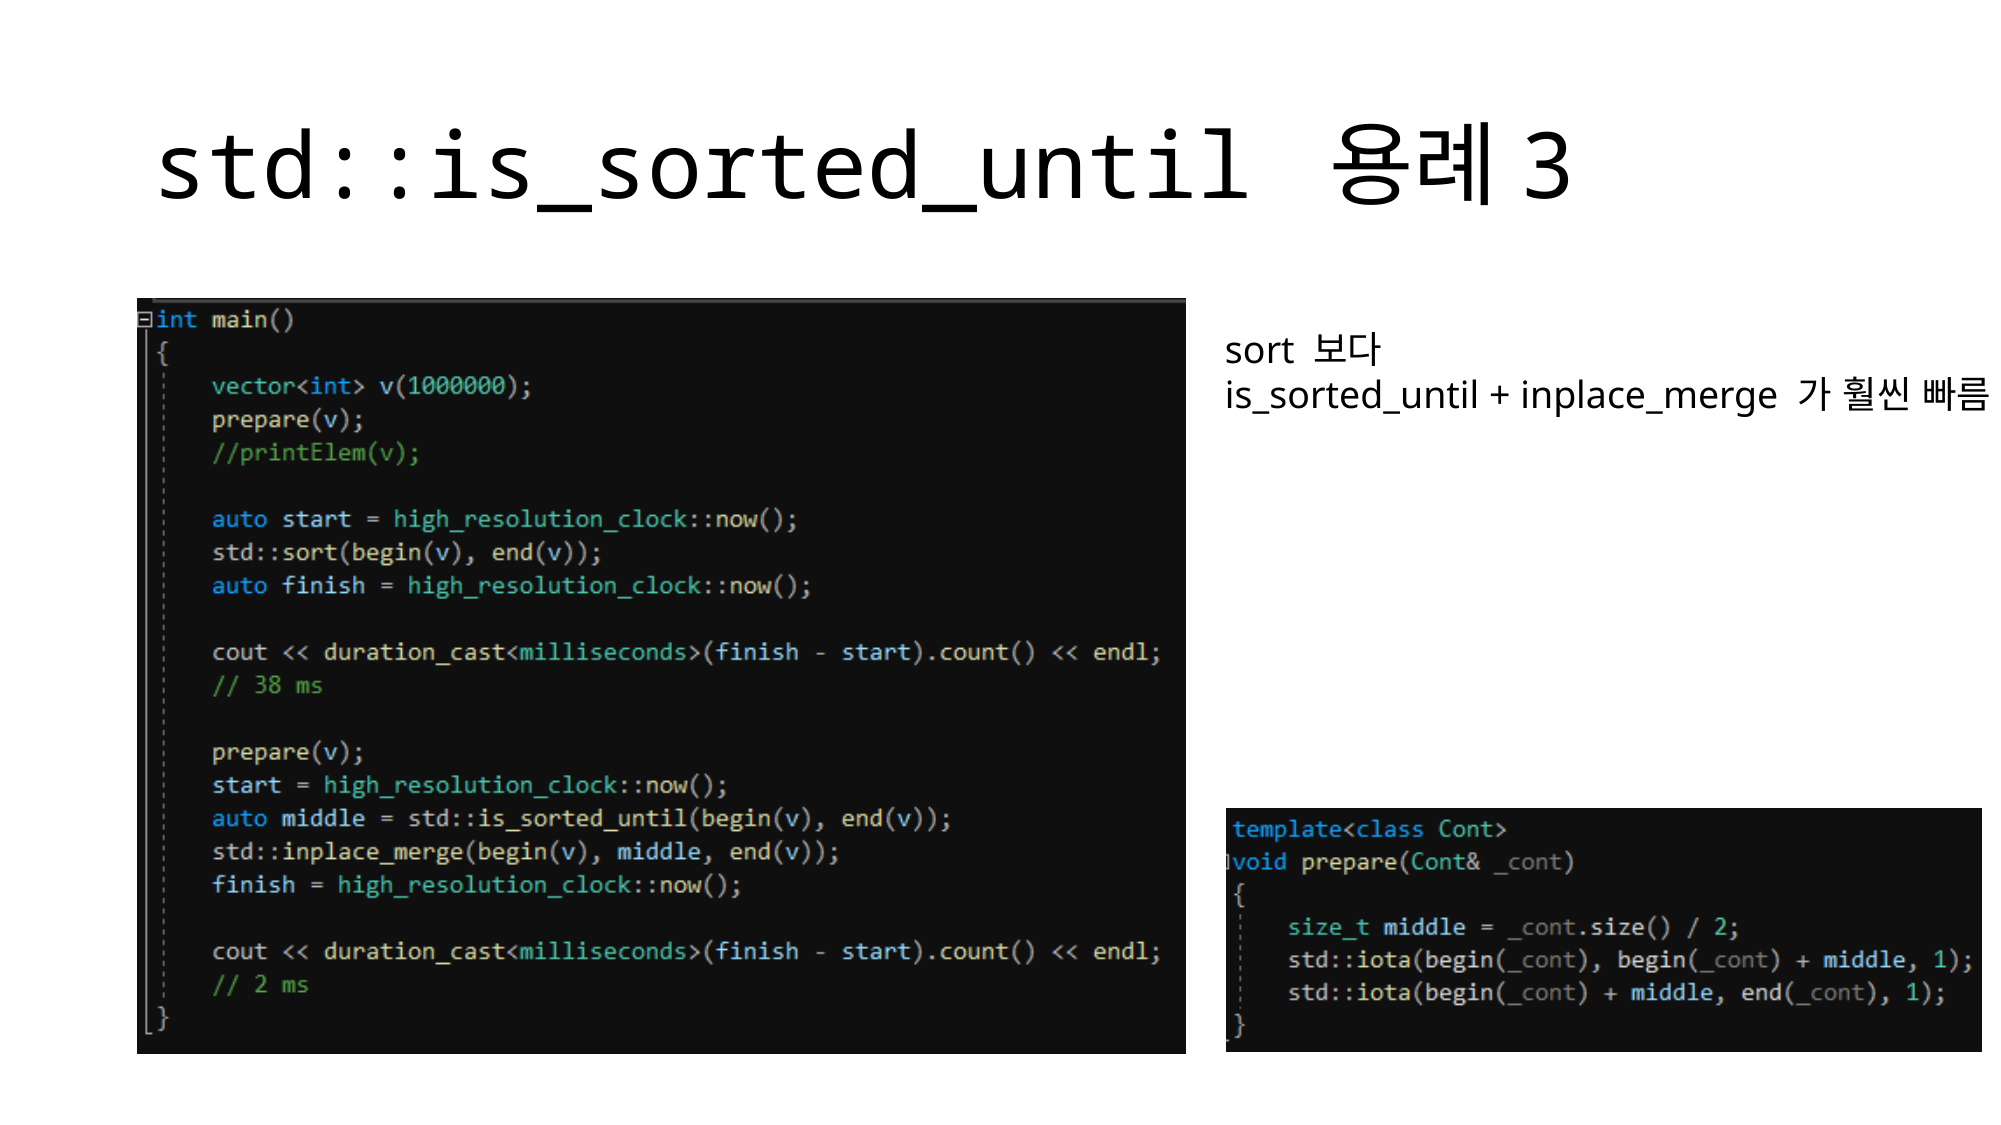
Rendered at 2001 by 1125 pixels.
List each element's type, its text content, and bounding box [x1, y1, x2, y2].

picture [1226, 808, 1982, 1052]
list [137, 298, 1186, 1054]
text_box sort 보다 is_sorted_until + inplace_merge 가 훨씬 빠름 [1210, 318, 2000, 424]
title std::is_sorted_until 용례3 [137, 59, 1863, 278]
